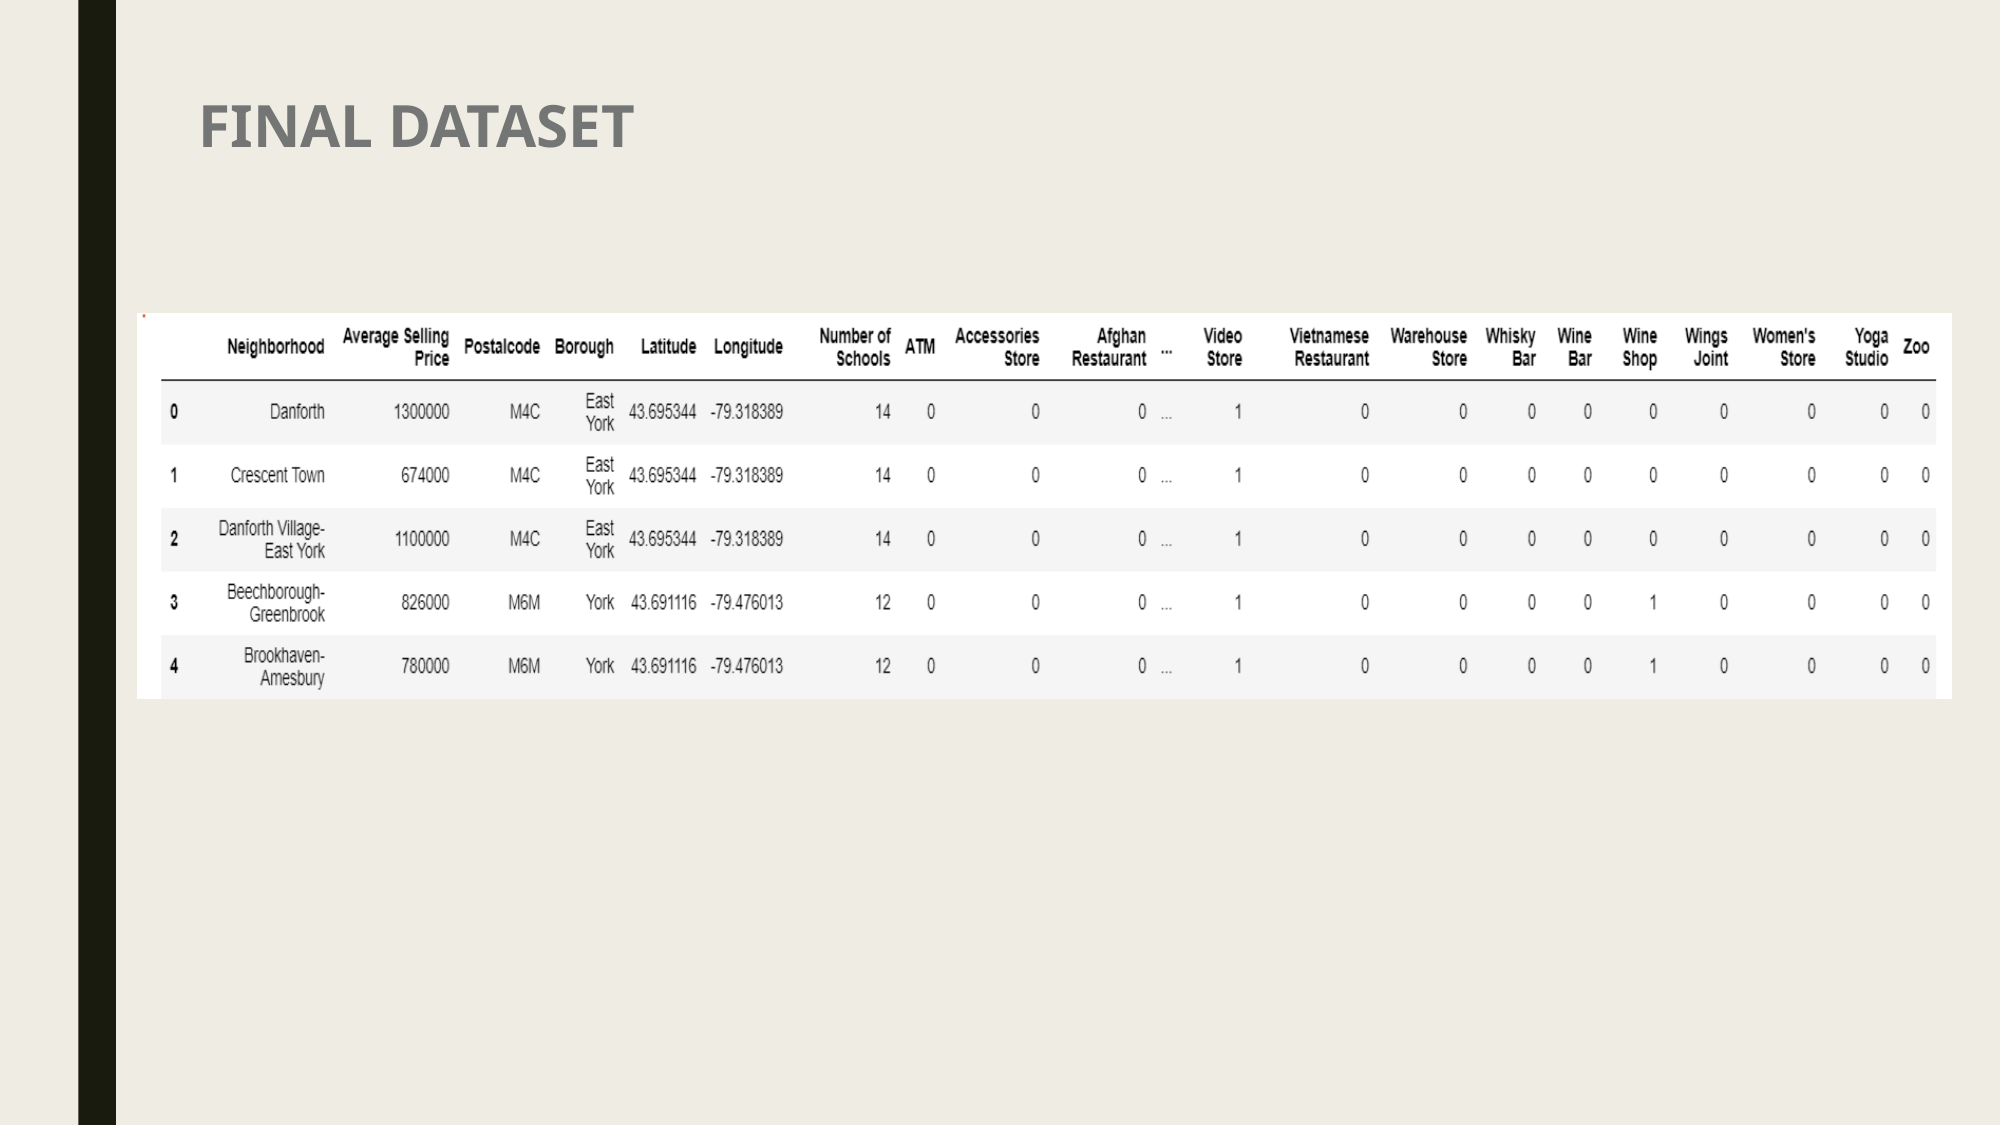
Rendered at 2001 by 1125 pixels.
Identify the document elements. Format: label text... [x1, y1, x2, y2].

picture [137, 313, 1952, 699]
text_box FINAL DATASET [183, 82, 650, 167]
